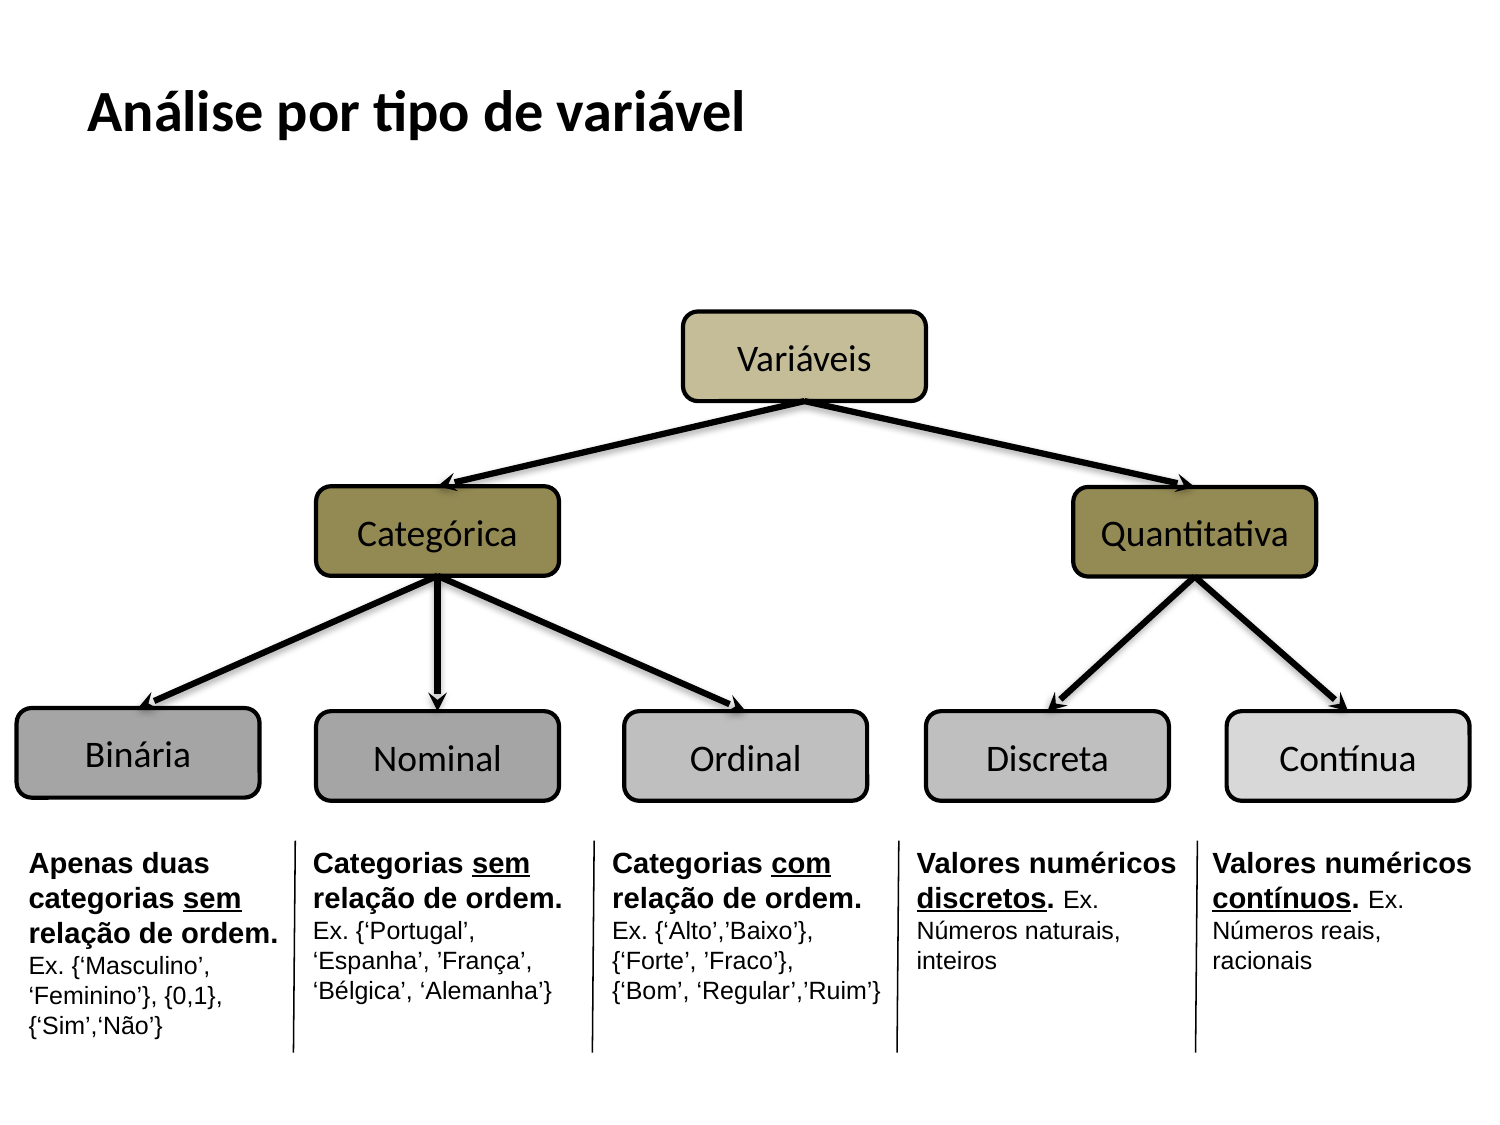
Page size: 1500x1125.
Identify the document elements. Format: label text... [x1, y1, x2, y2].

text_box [804, 400, 1195, 488]
text_box Discreta [925, 711, 1169, 801]
text_box Variáveis [682, 311, 926, 399]
text_box Valores numéricos contínuos. Ex. Números reais, racionais [1197, 837, 1500, 984]
text_box Contínua [1226, 711, 1470, 801]
text_box Valores numéricos discretos. Ex. Números naturais, inteiros [901, 837, 1197, 984]
text_box Categórica [316, 486, 560, 574]
text_box Análise por tipo de variável [72, 65, 772, 151]
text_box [1194, 576, 1349, 712]
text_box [1047, 576, 1193, 712]
text_box Binária [16, 708, 260, 798]
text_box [437, 575, 746, 712]
text_box Nominal [316, 717, 560, 801]
text_box Apenas duas categorias sem relação de ordem. Ex. {‘Masculino’, ‘Feminino’}, {0,1}, {‘Sim’,‘Não’} [13, 837, 309, 1050]
text_box Ordinal [624, 711, 868, 801]
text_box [896, 840, 900, 1053]
text_box Categorias com relação de ordem. Ex. {‘Alto’,’Baixo’}, {‘Forte’, ’Fraco’}, {‘Bom’, ‘Regular’,’Ruim’} [597, 836, 912, 1014]
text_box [137, 575, 435, 709]
text_box Quantitativa [1073, 486, 1317, 575]
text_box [437, 400, 803, 487]
text_box Categorias sem relação de ordem. Ex. {‘Portugal’, ‘Espanha’, ’França’, ‘Bélgica’, ‘Alemanha’} [297, 836, 593, 1014]
